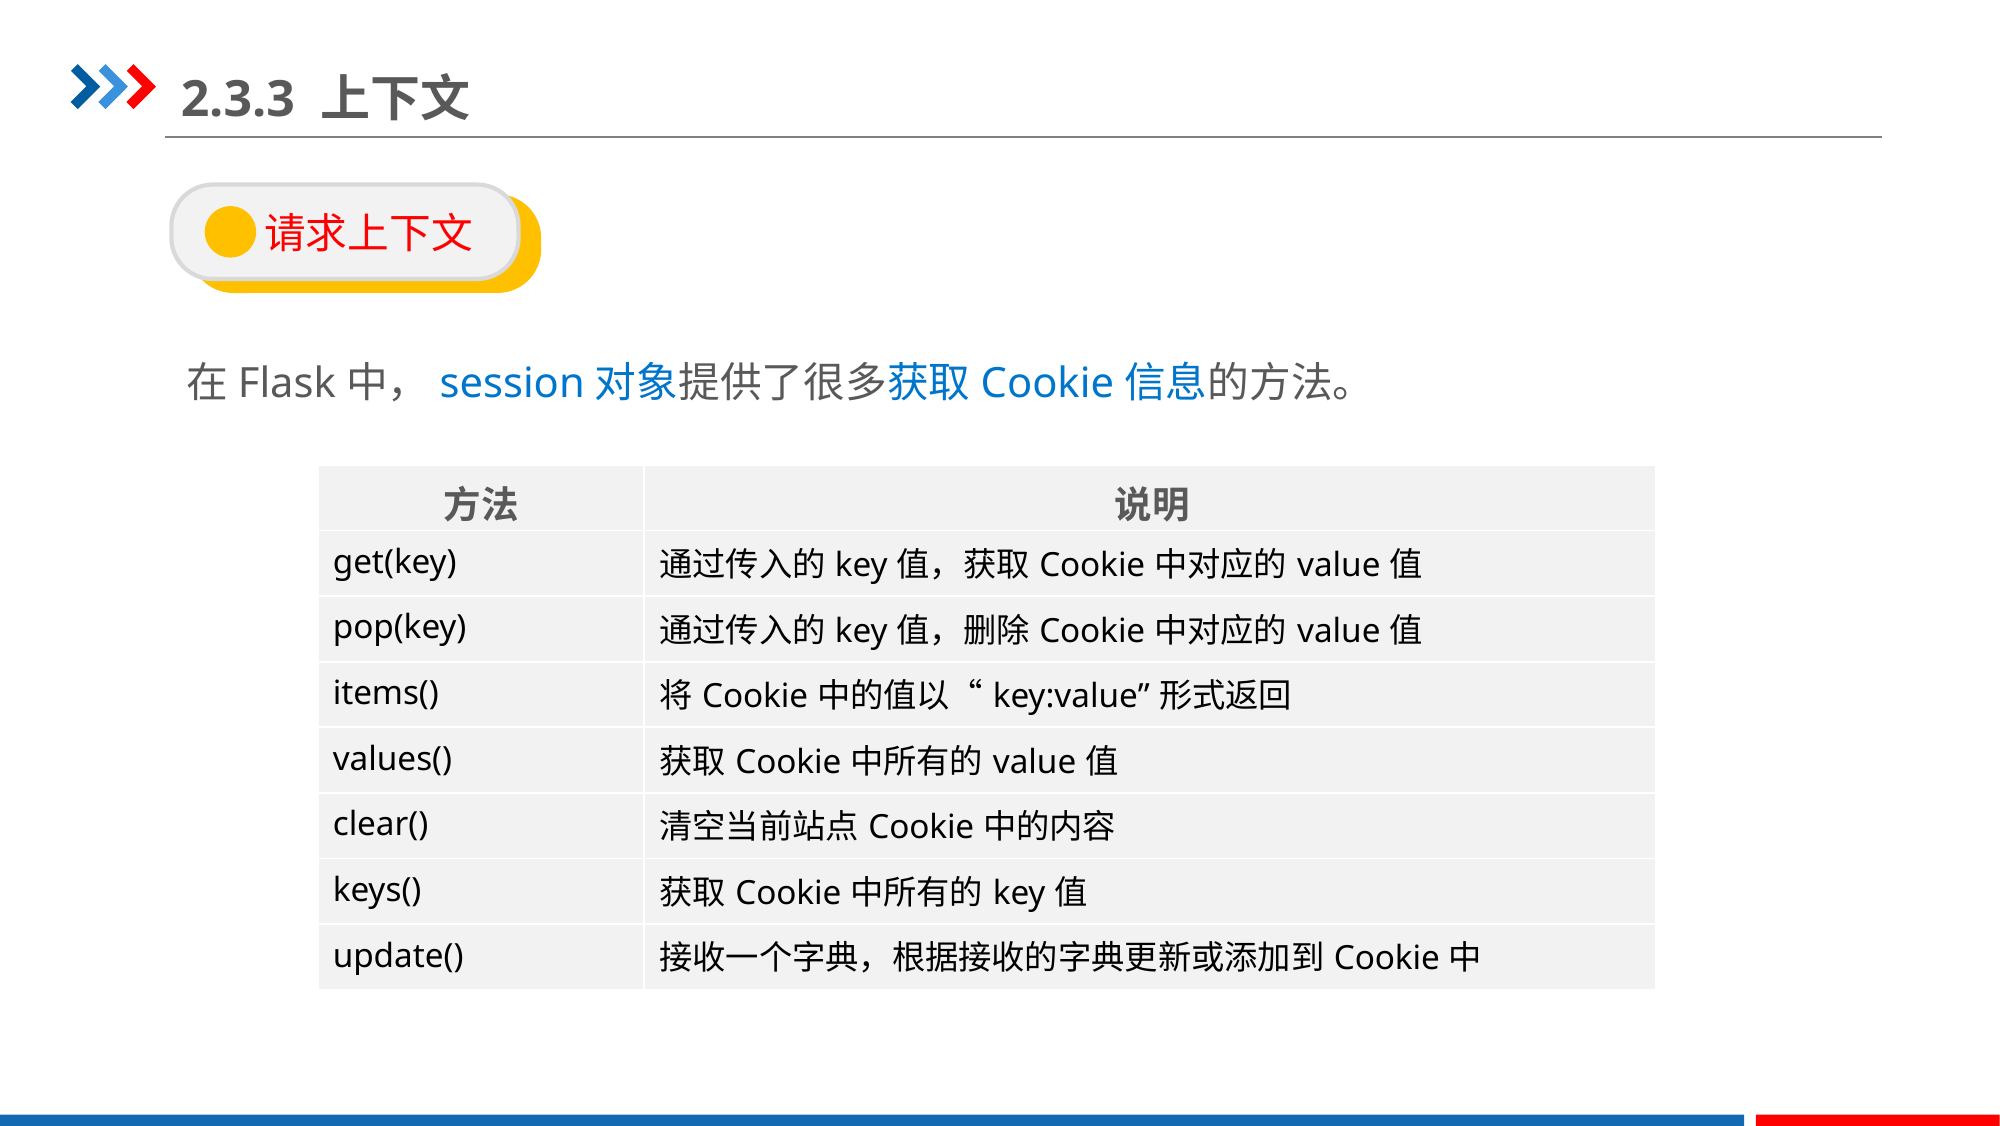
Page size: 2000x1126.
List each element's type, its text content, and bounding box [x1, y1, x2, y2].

table_header 方法 [319, 466, 643, 530]
table_cell 接收一个字典，根据接收的字典更新或添加到Cookie中 [645, 925, 1655, 989]
table_cell clear() [319, 794, 643, 858]
table_cell 获取Cookie中所有的key值 [645, 859, 1655, 923]
table_cell 获取Cookie中所有的value值 [645, 728, 1655, 792]
table_cell get(key) [319, 531, 643, 595]
table_cell pop(key) [319, 597, 643, 661]
table_cell values() [319, 728, 643, 792]
table_cell keys() [319, 859, 643, 923]
table_cell 清空当前站点Cookie中的内容 [645, 794, 1655, 858]
text_box 在Flask中，session对象提供了很多获取Cookie信息的方法。 [171, 323, 1804, 414]
table_cell 将Cookie中的值以“key:value”形式返回 [645, 663, 1655, 726]
table_cell items() [319, 663, 643, 726]
table_cell 通过传入的key值，获取Cookie中对应的value值 [645, 531, 1655, 595]
text_box 2.3.3 上下文 [180, 54, 895, 138]
table_cell update() [319, 925, 643, 989]
table_cell 通过传入的key值，删除Cookie中对应的value值 [645, 597, 1655, 661]
table_header 说明 [645, 466, 1655, 530]
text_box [171, 184, 540, 292]
